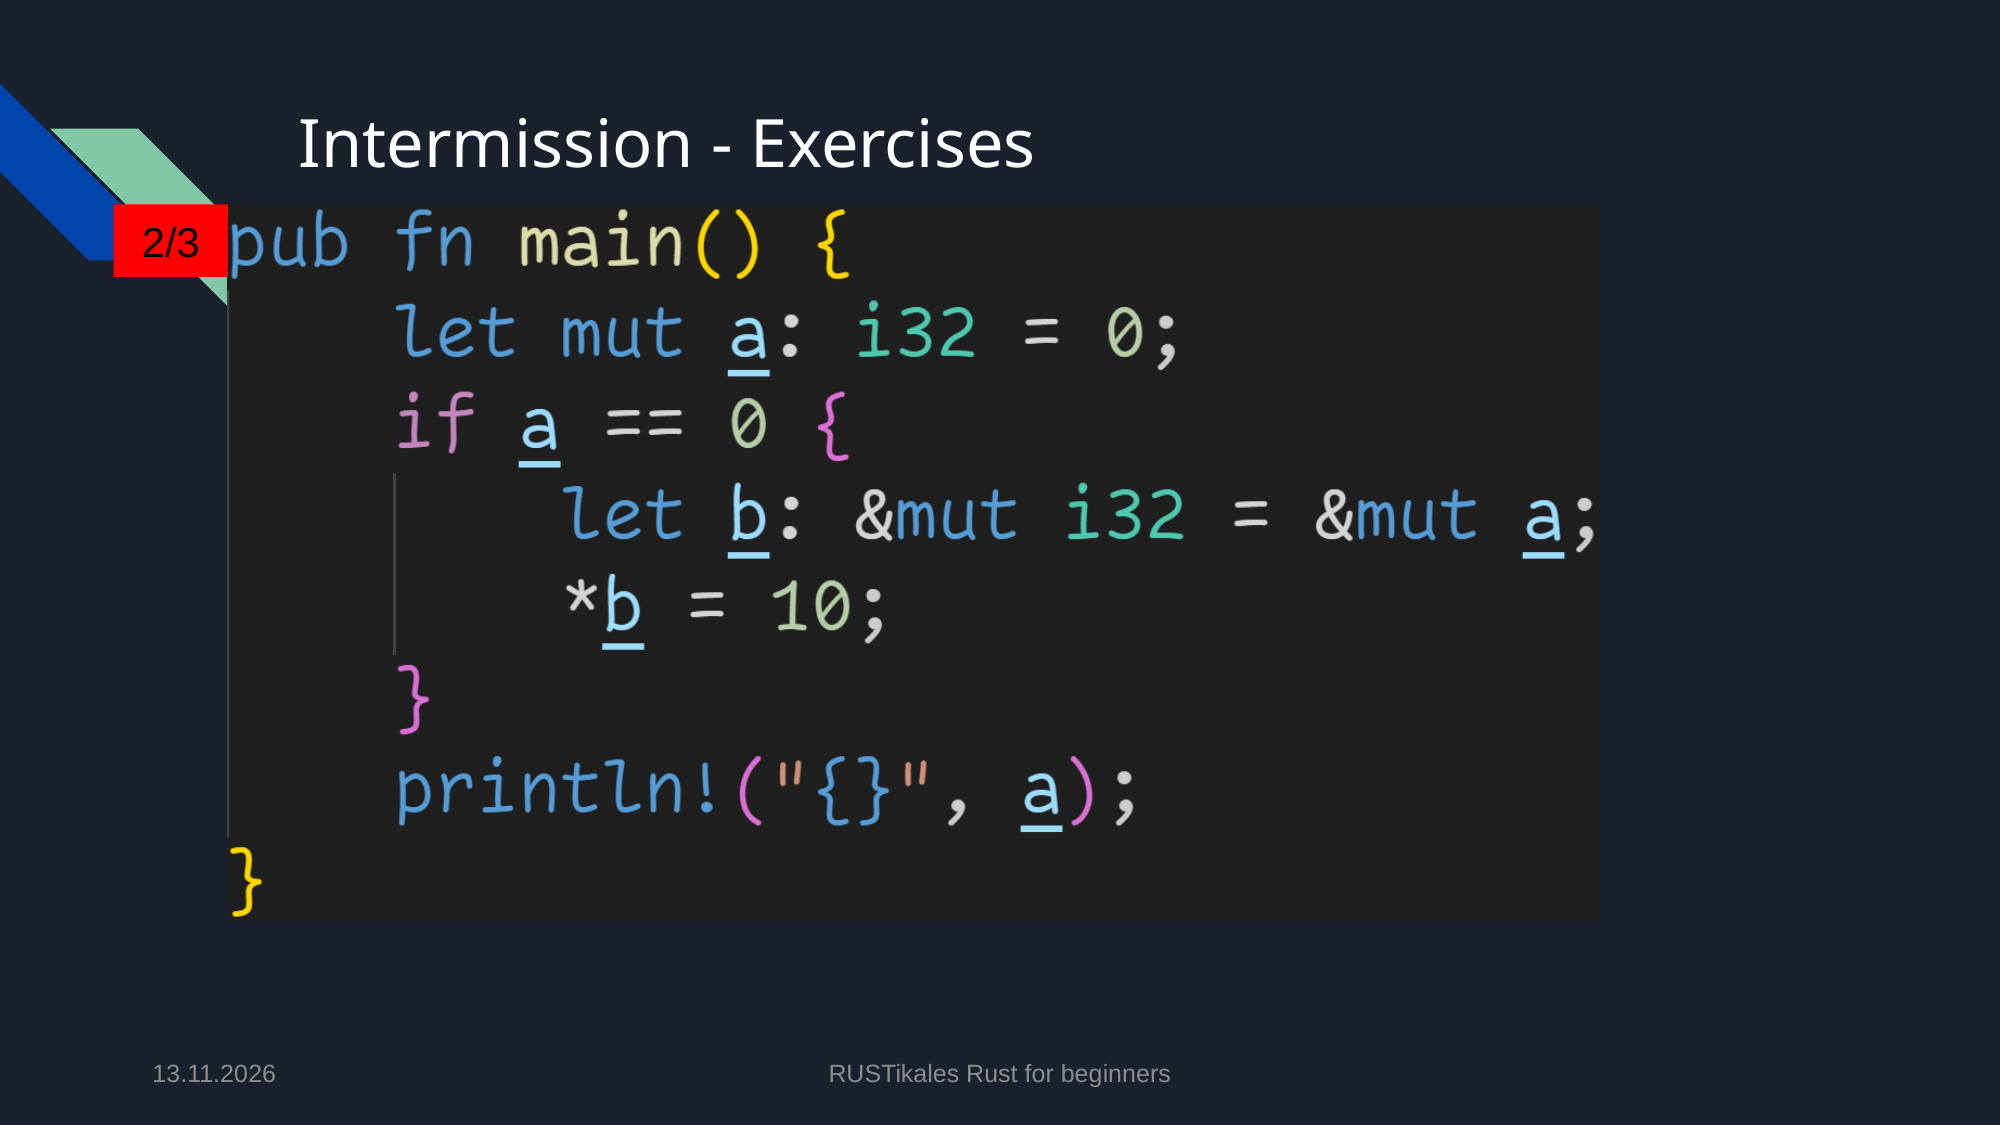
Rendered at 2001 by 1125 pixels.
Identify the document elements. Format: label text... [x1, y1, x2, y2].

text_box 2/3 [112, 202, 228, 279]
footer RUSTikales Rust for beginners [662, 1042, 1338, 1103]
title Intermission - Exercises [283, 86, 1824, 287]
picture [227, 204, 1601, 921]
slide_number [137, 1042, 588, 1103]
